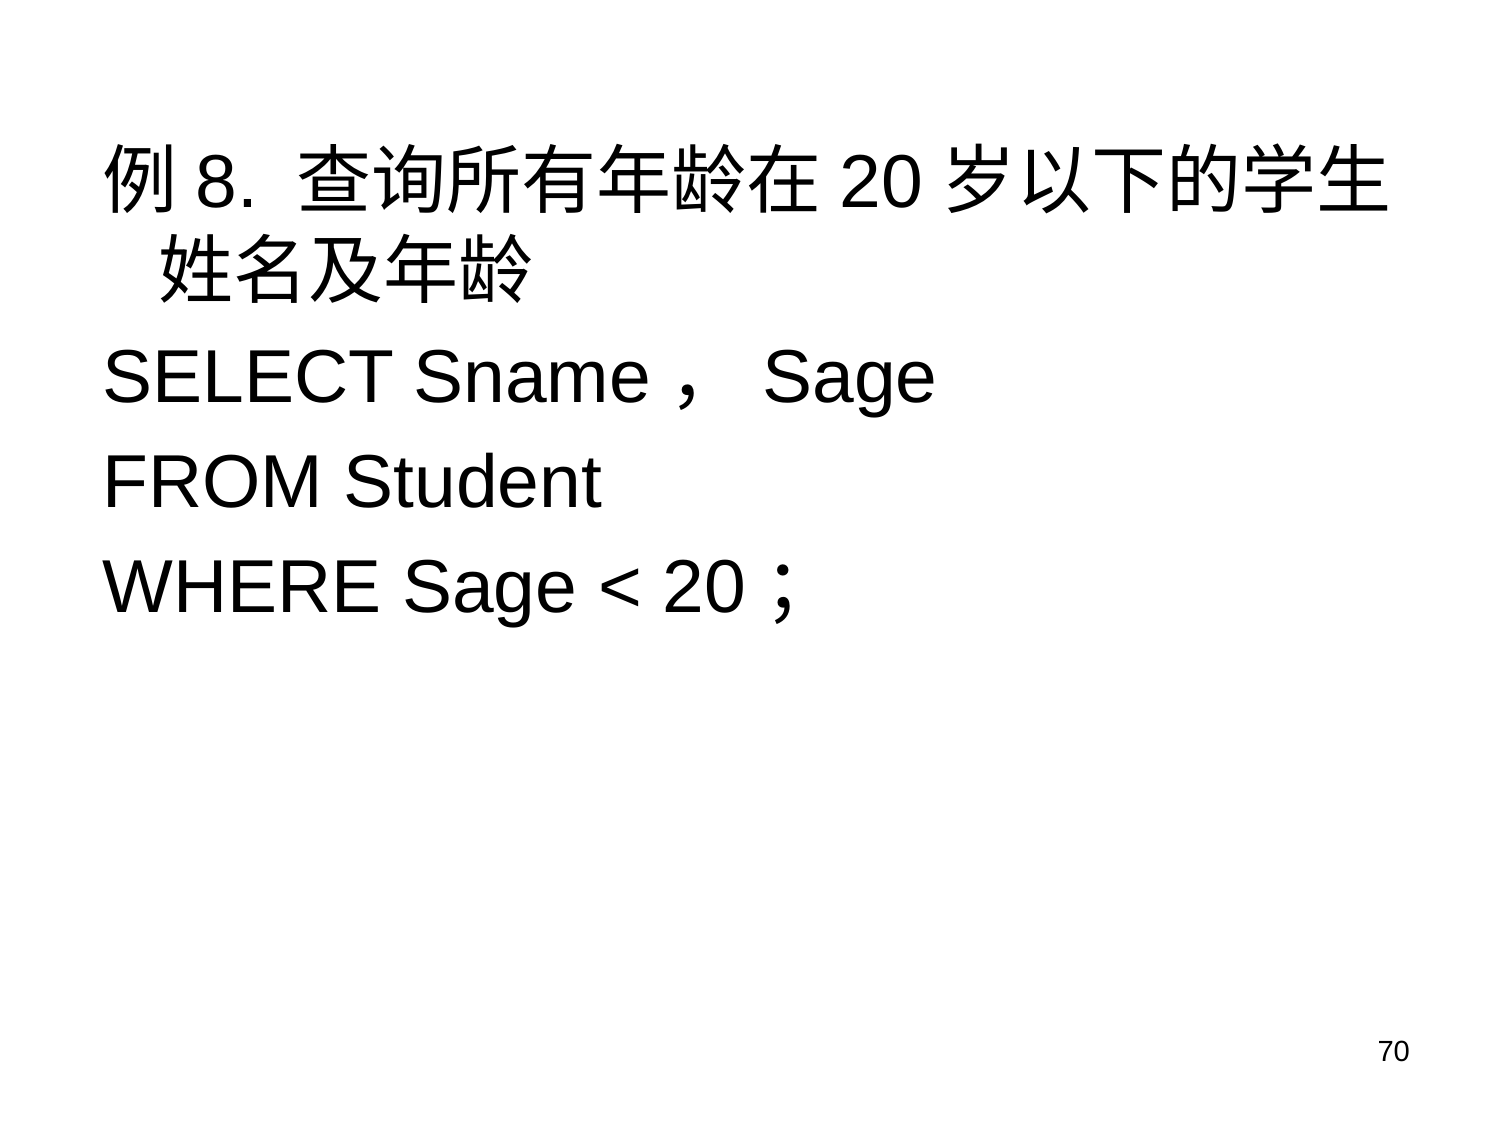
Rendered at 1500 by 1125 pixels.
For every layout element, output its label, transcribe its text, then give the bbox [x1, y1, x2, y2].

list 例8. 查询所有年龄在20岁以下的学生姓名及年龄 SELECT Sname，Sage FROM Student WHERE Sage < 20； [87, 125, 1438, 725]
slide_number 70 [1074, 1024, 1426, 1103]
